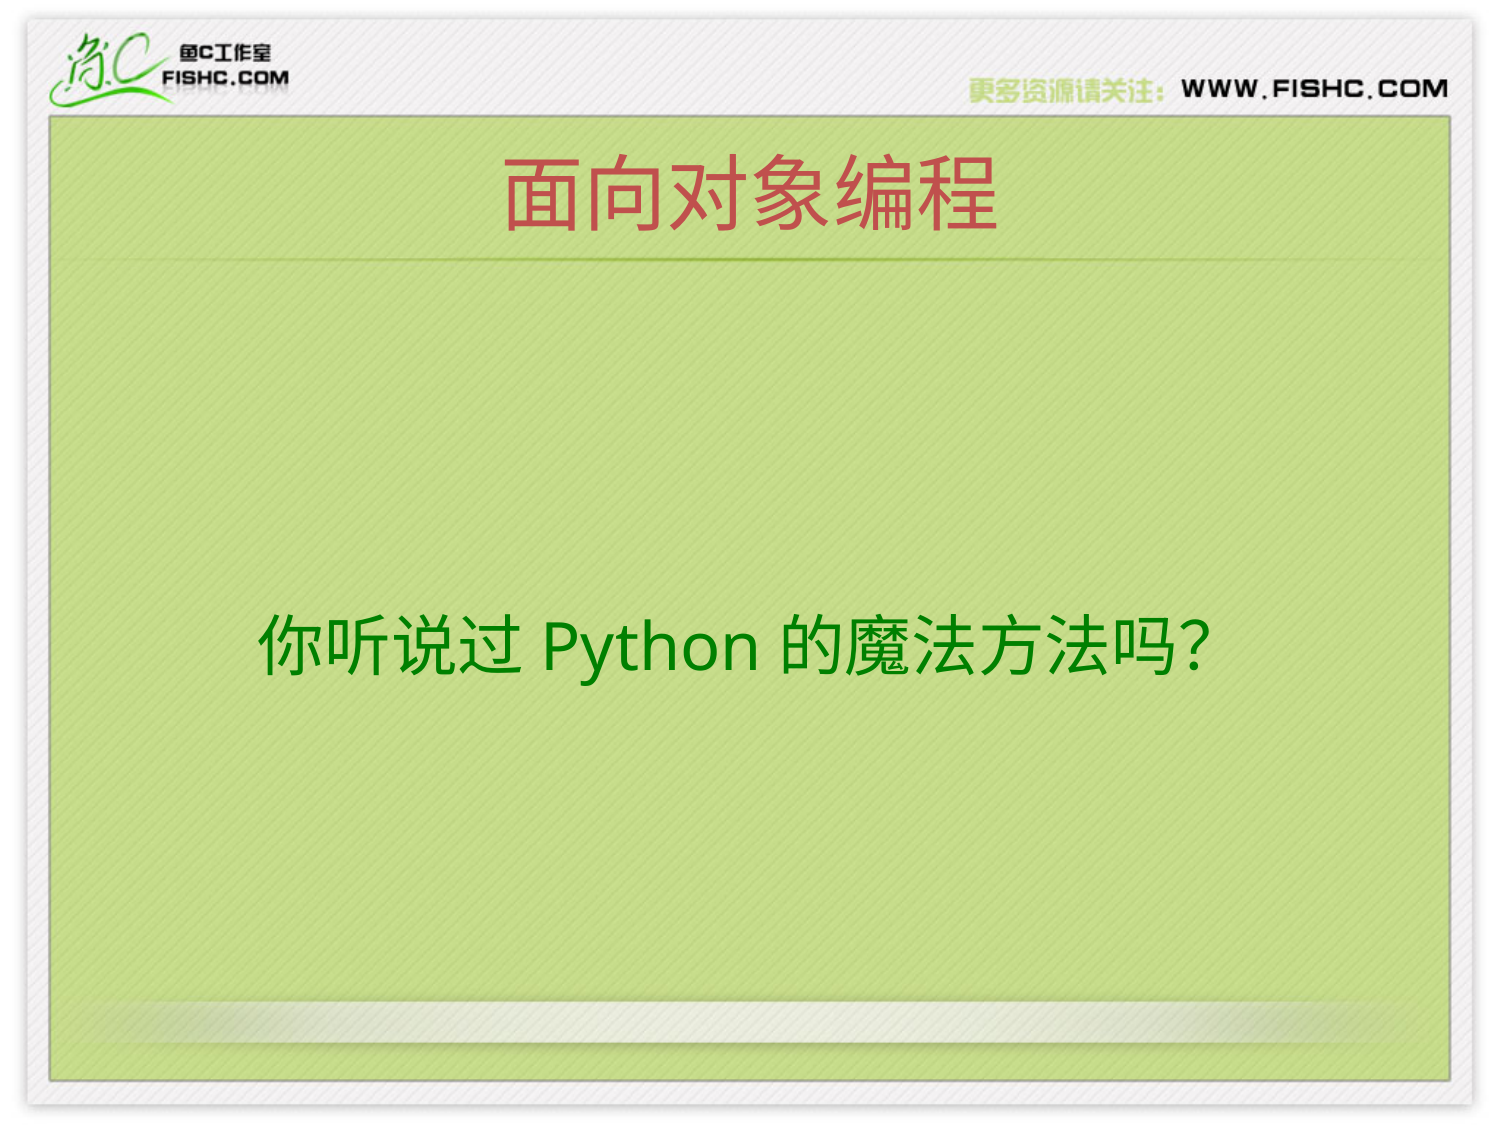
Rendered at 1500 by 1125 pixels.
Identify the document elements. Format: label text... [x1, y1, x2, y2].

title 面向对象编程 [75, 113, 1425, 268]
list 你听说过Python的魔法方法吗？ [76, 272, 1427, 1016]
picture [0, 0, 1500, 1125]
